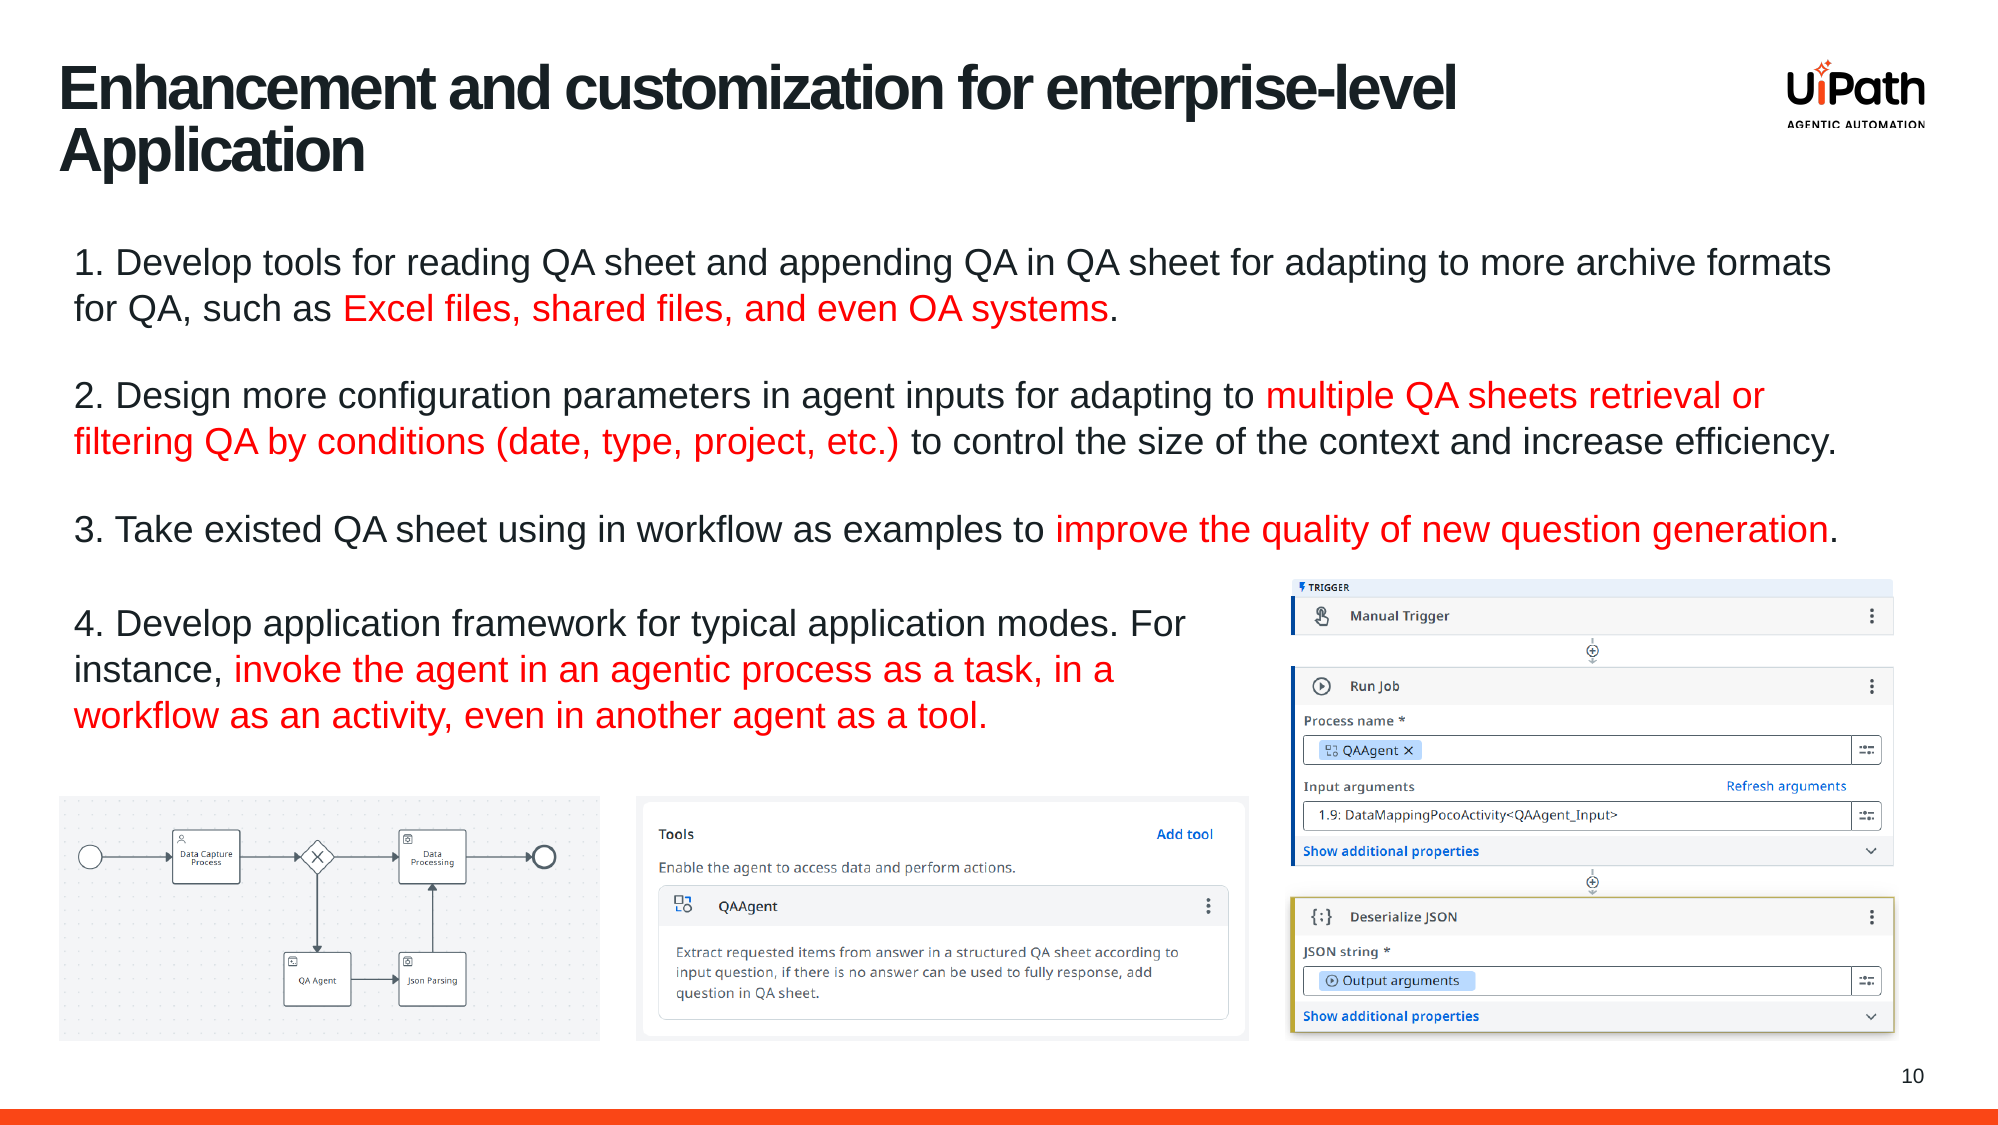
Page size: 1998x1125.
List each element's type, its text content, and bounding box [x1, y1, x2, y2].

text_box 3. Take existed QA sheet using in workflow as examples to improve the quality of new question generation. [59, 497, 1899, 609]
text_box 2. Design more configuration parameters in agent inputs for adapting to multiple QA sheets retrieval or filtering QA by conditions (date, type, project, etc.) to control the size of the context and increase efficiency. [59, 363, 1899, 475]
title Enhancement and customization for enterprise-level Application [58, 58, 1556, 208]
picture [635, 795, 1250, 1041]
picture [1285, 571, 1899, 1041]
slide_number 10 [1898, 1062, 1925, 1089]
picture [58, 795, 600, 1041]
text_box 1. Develop tools for reading QA sheet and appending QA in QA sheet for adapting to more archive formats for QA, such as Excel files, shared files, and even OA systems. [59, 229, 1899, 341]
text_box 4. Develop application framework for typical application modes. For instance, invoke the agent in an agentic process as a task, in a workflow as an activity, even in another agent as a tool. [59, 609, 1234, 703]
